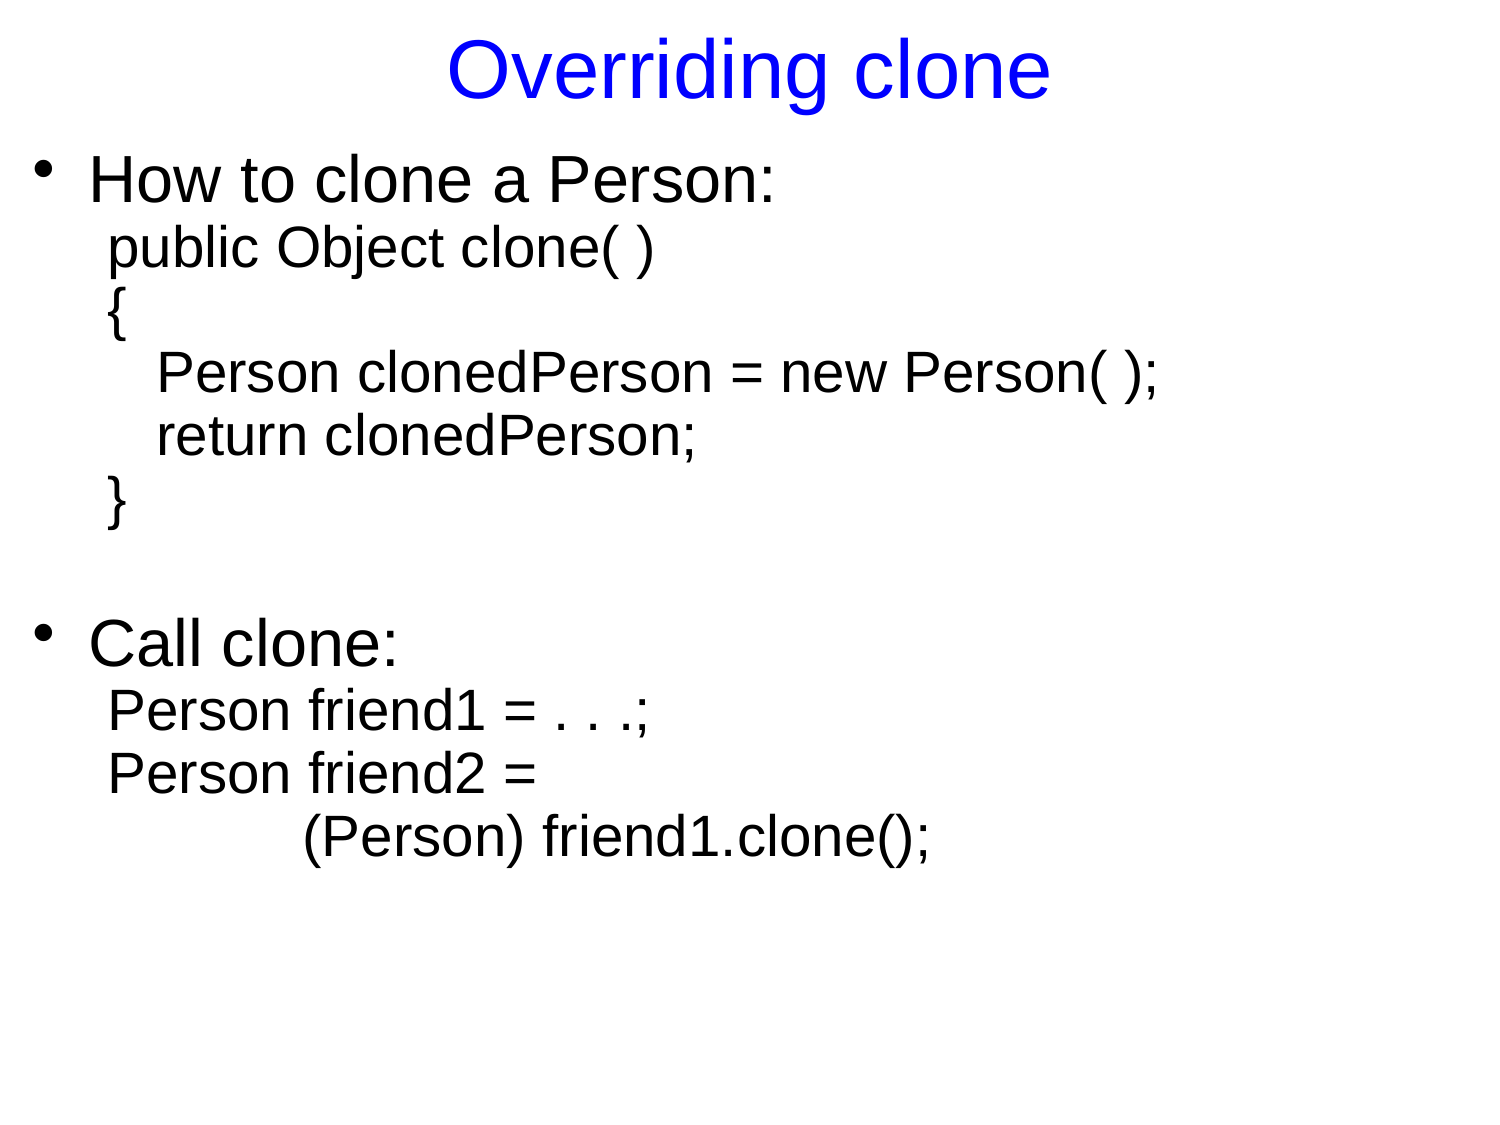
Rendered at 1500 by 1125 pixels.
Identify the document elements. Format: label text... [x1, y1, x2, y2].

title Overriding clone [111, 0, 1388, 131]
list How to clone a Person: public Object clone( ) { Person clonedPerson = new Person( ); return clonedPerson; } Call clone: Person friend1 = . . .; Person friend2 = (Person) friend1.clone(); [24, 136, 1476, 1051]
